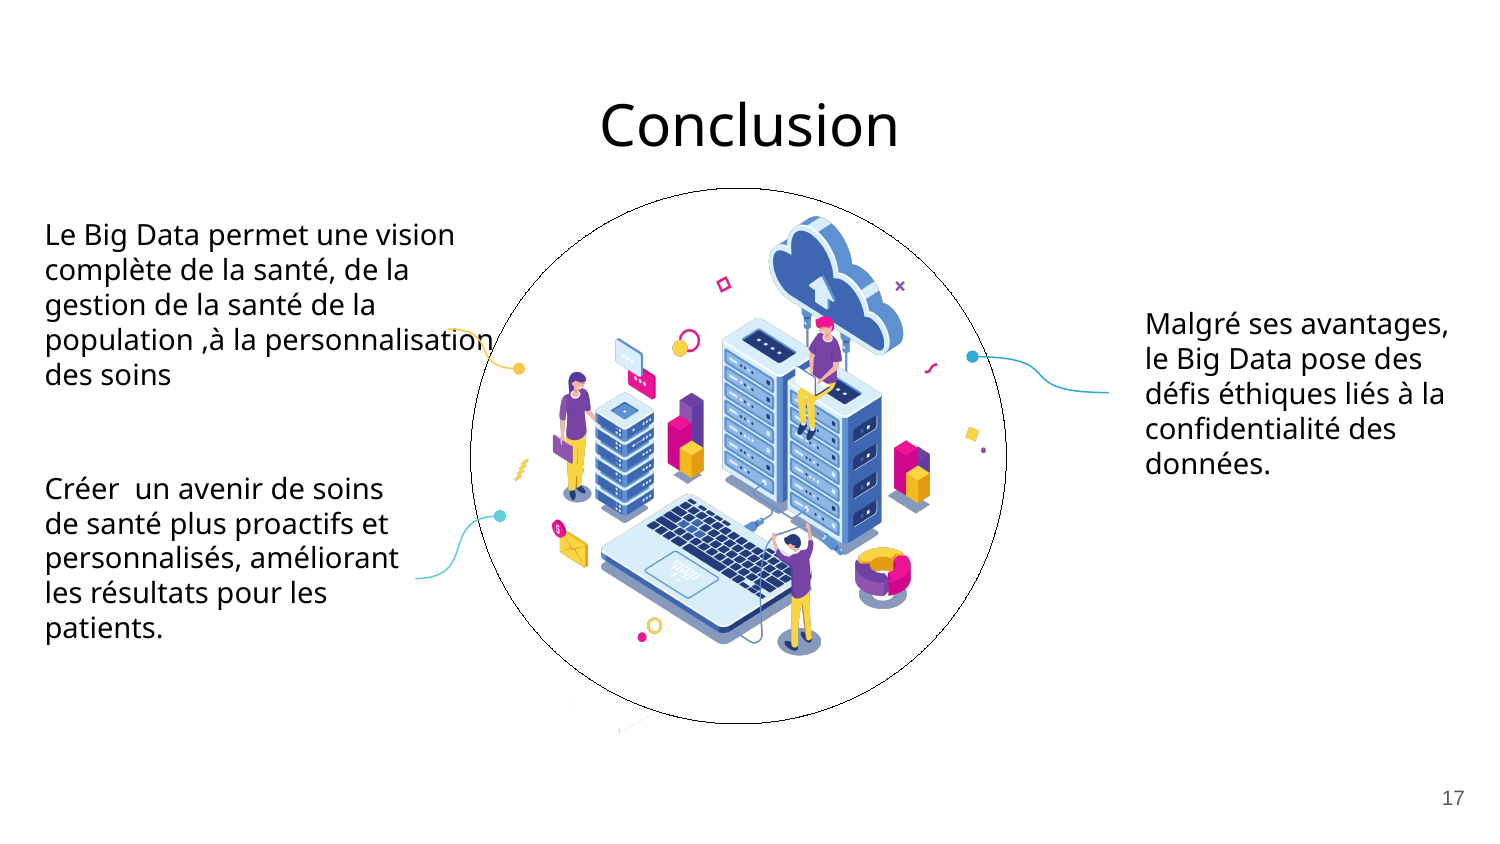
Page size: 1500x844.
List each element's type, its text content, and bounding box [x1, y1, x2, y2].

text_box [575, 663, 619, 696]
title Conclusion [51, 72, 1449, 167]
text_box [620, 663, 664, 711]
text_box [658, 663, 909, 724]
text_box Créer un avenir de soins de santé plus proactifs et personnalisés, améliorant les résultats pour les patients. [29, 460, 427, 654]
text_box Malgré ses avantages, le Big Data pose des défis éthiques liés à la confidentialité des données. [1129, 296, 1487, 489]
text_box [414, 515, 501, 579]
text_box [447, 328, 508, 369]
picture [513, 216, 986, 656]
text_box Le Big Data permet une vision complète de la santé, de la gestion de la santé de la population ,à la personnalisation des soins [29, 239, 508, 369]
slide_number 17 [1389, 764, 1480, 830]
text_box [470, 377, 508, 593]
text_box [623, 188, 854, 214]
text_box [990, 402, 1007, 549]
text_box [990, 356, 1110, 393]
